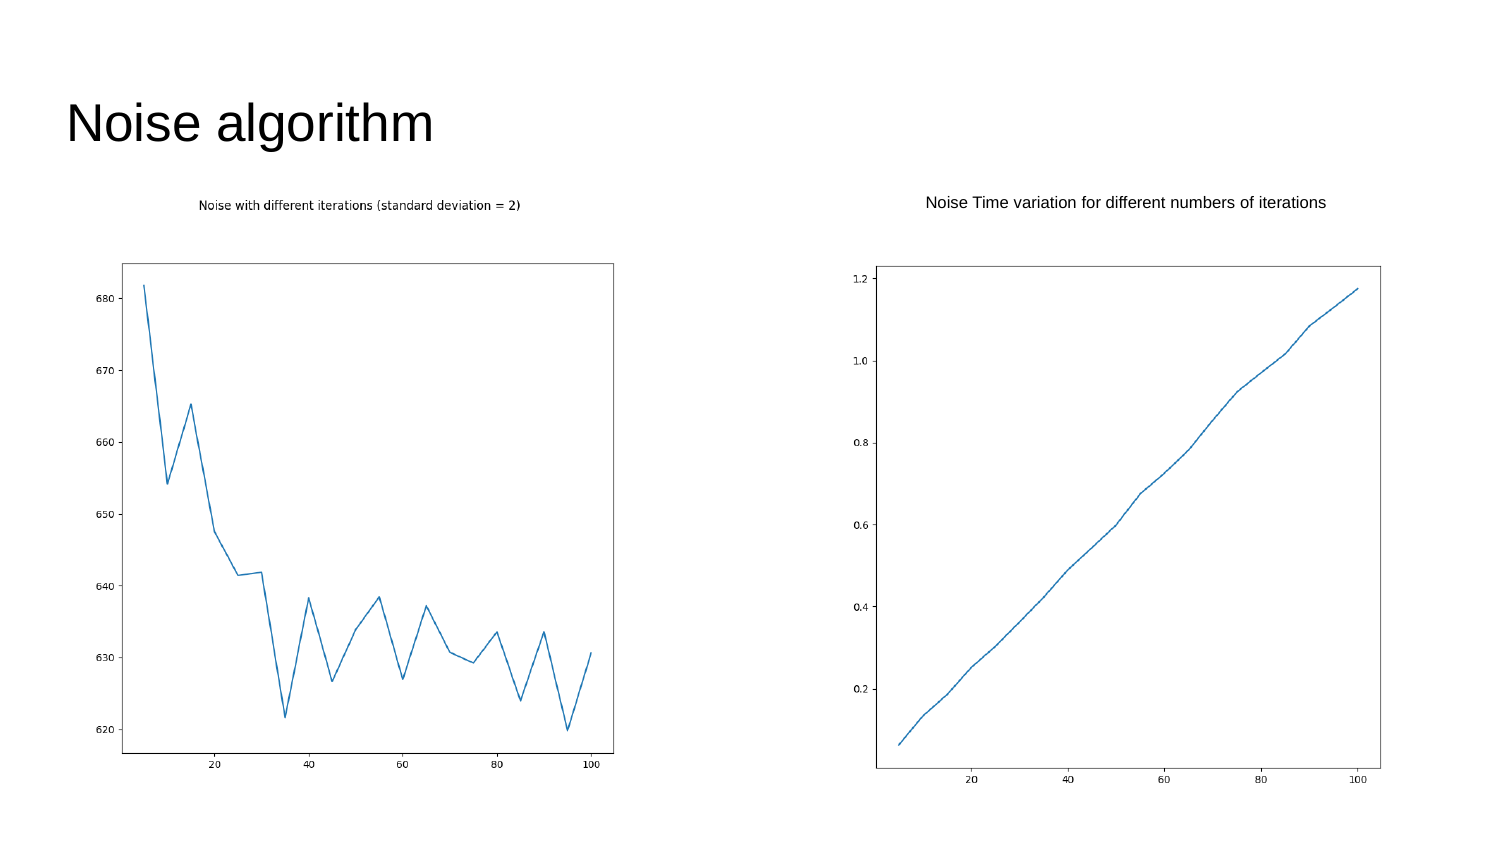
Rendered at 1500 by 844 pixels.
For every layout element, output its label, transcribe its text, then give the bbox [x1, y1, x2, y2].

title Noise algorithm [51, 72, 1449, 167]
picture [804, 217, 1437, 832]
text_box Noise Time variation for different numbers of iterations [910, 182, 1362, 215]
picture [50, 191, 667, 819]
